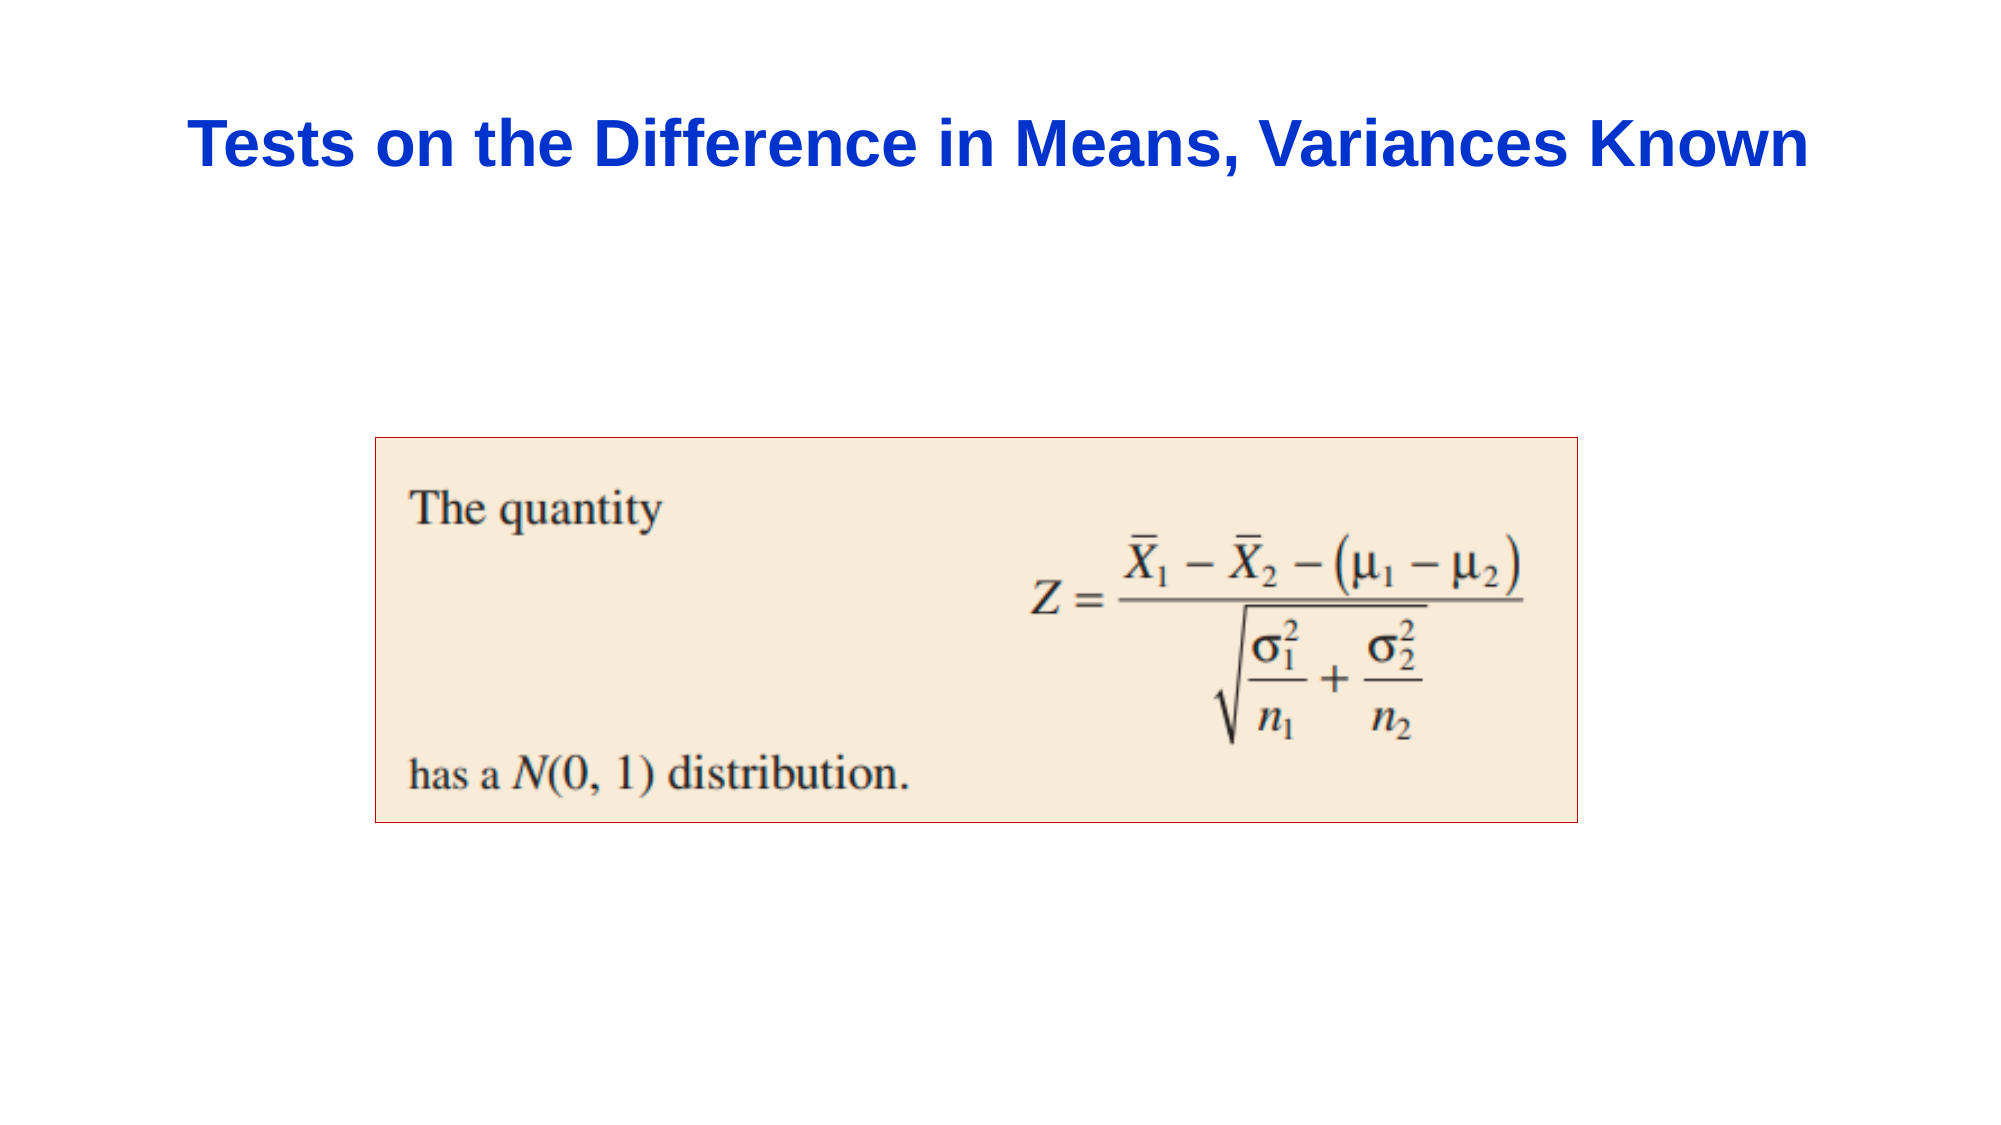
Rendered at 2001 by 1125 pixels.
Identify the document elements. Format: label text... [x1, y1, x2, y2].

picture [375, 437, 1578, 823]
title Tests on the Difference in Means, Variances Known [137, 36, 1863, 254]
